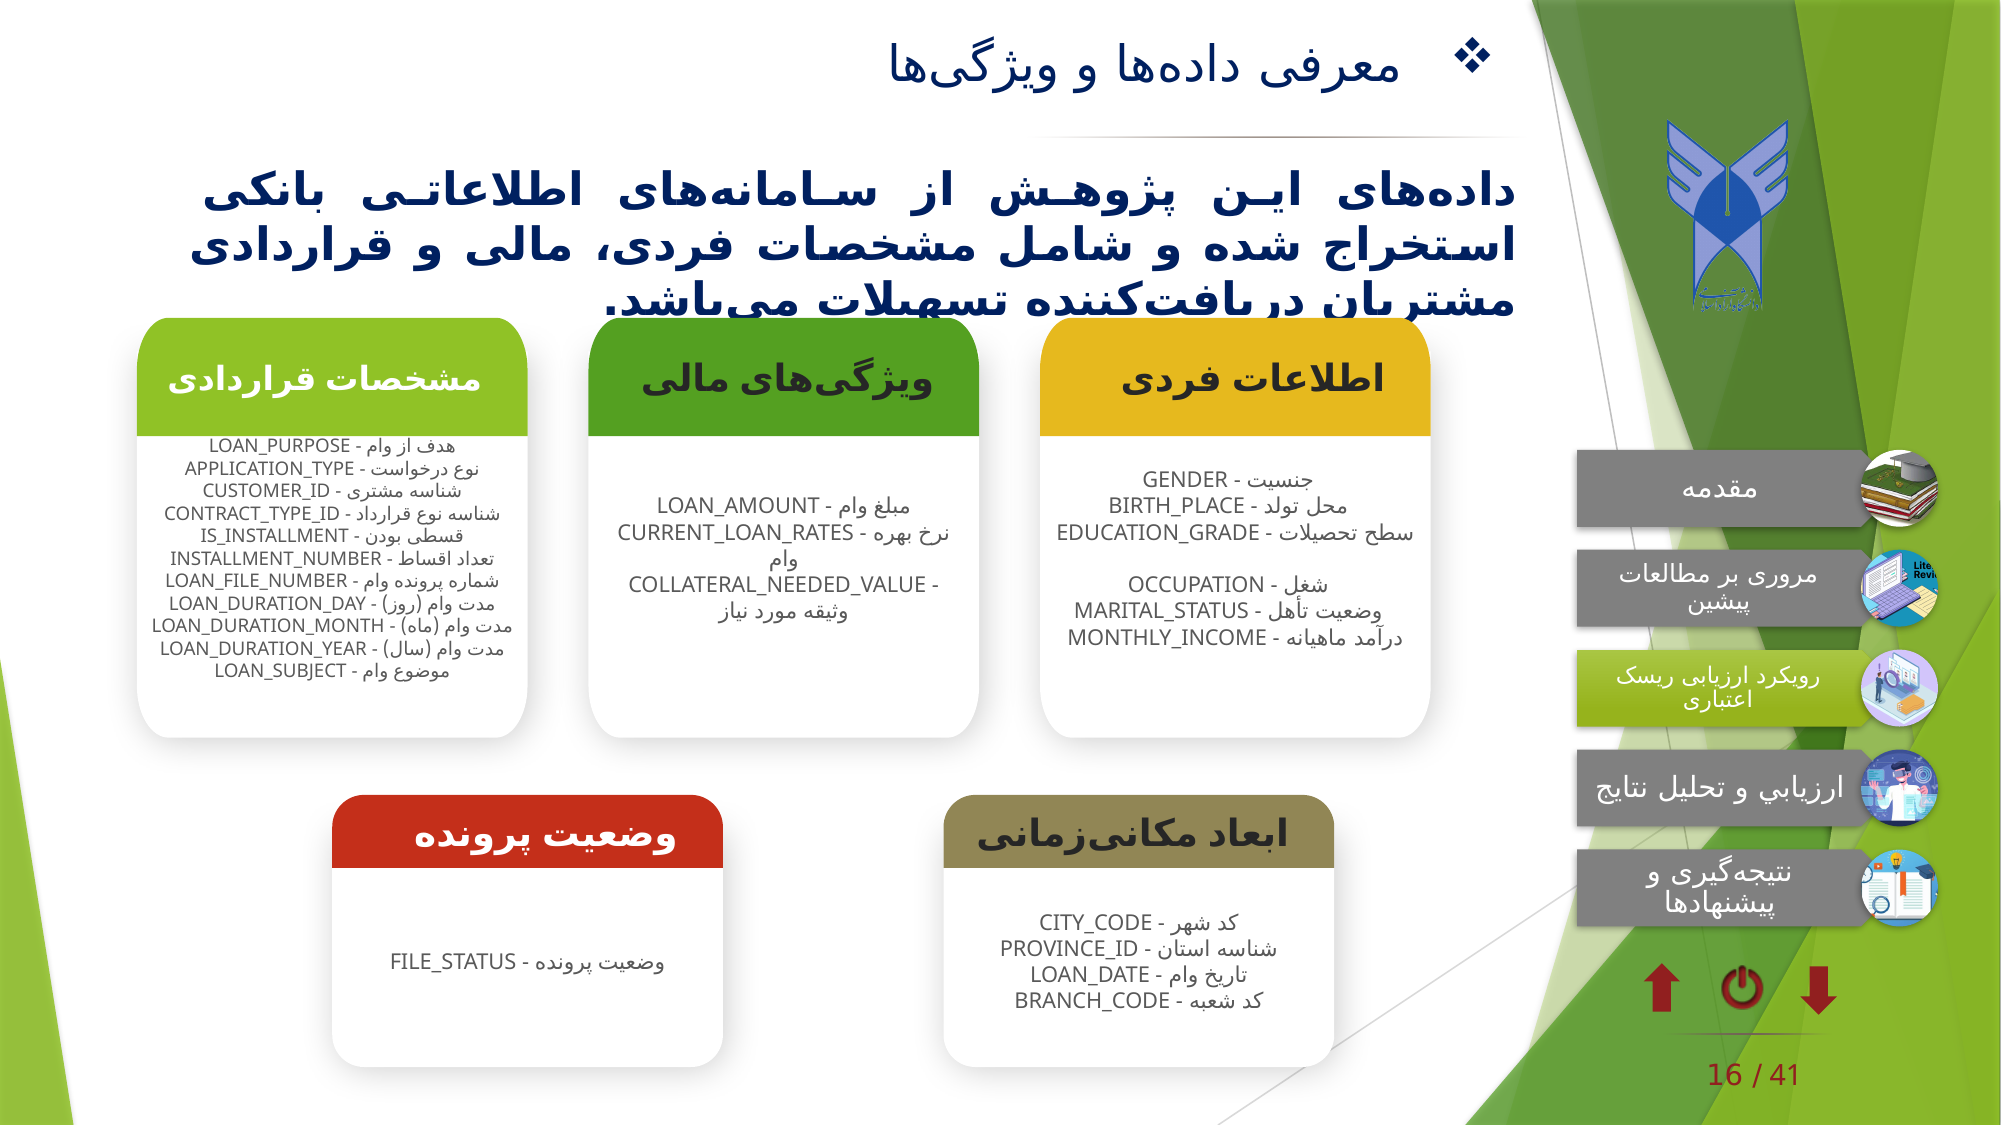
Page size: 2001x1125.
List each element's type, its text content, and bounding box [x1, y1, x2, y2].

text_box ویژگی‌های مالی [586, 316, 981, 438]
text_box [1514, 449, 2000, 927]
text_box معرفی داده‌ها و ویژگی‌ها [1283, 30, 1511, 113]
text_box 41 / 16 [1530, 1052, 1978, 1110]
picture [1661, 1032, 1832, 1036]
text_box GENDER - جنسیت BIRTH_PLACE - محل تولد EDUCATION_GRADE - سطح تحصیلات OCCUPATION - شغل MARITAL_STATUS - وضعیت تأهل MONTHLY_INCOME - درآمد ماهیانه [1038, 437, 1433, 740]
text_box اطلاعات فردی [1038, 316, 1433, 438]
picture [1718, 963, 1766, 1012]
text_box [1799, 964, 1839, 1016]
picture [1666, 119, 1789, 313]
text_box معرفی داده‌ها و ویژگی‌ها [14, 30, 1270, 113]
text_box وضعیت پرونده [330, 793, 725, 870]
text_box مشخصات قراردادی [135, 316, 530, 438]
text_box LOAN_AMOUNT - مبلغ وام CURRENT_LOAN_RATES - نرخ بهره وام COLLATERAL_NEEDED_VALUE - وثیقه مورد نیاز [586, 437, 981, 740]
text_box CITY_CODE - کد شهر PROVINCE_ID - شناسه استان LOAN_DATE - تاریخ وام BRANCH_CODE - کد شعبه [942, 869, 1336, 1069]
text_box LOAN_PURPOSE - هدف از وام APPLICATION_TYPE - نوع درخواست CUSTOMER_ID - شناسه مشتری CONTRACT_TYPE_ID - شناسه نوع قرارداد IS_INSTALLMENT - قسطی بودن INSTALLMENT_NUMBER - تعداد اقساط LOAN_FILE_NUMBER - شماره پرونده وام LOAN_DURATION_DAY - مدت وام (روز) LOAN_DURATION_MONTH - مدت وام (ماه) LOAN_DURATION_YEAR - مدت وام (سال) LOAN_SUBJECT - موضوع وام [135, 437, 530, 740]
text_box داده‌های این پژوهش از سامانه‌های اطلاعاتی بانکی استخراج شده و شامل مشخصات فردی، مالی و قراردادی مشتریان دریافت‌کننده تسهیلات می‌باشد. [1283, 151, 1533, 332]
text_box ابعاد مکانی‌زمانی [942, 793, 1336, 870]
text_box [1642, 962, 1682, 1014]
text_box FILE_STATUS - وضعیت پرونده [330, 869, 725, 1069]
picture [1275, 0, 1279, 392]
text_box داده‌های این پژوهش از سامانه‌های اطلاعاتی بانکی استخراج شده و شامل مشخصات فردی، مالی و قراردادی مشتریان دریافت‌کننده تسهیلات می‌باشد. [170, 151, 1270, 332]
